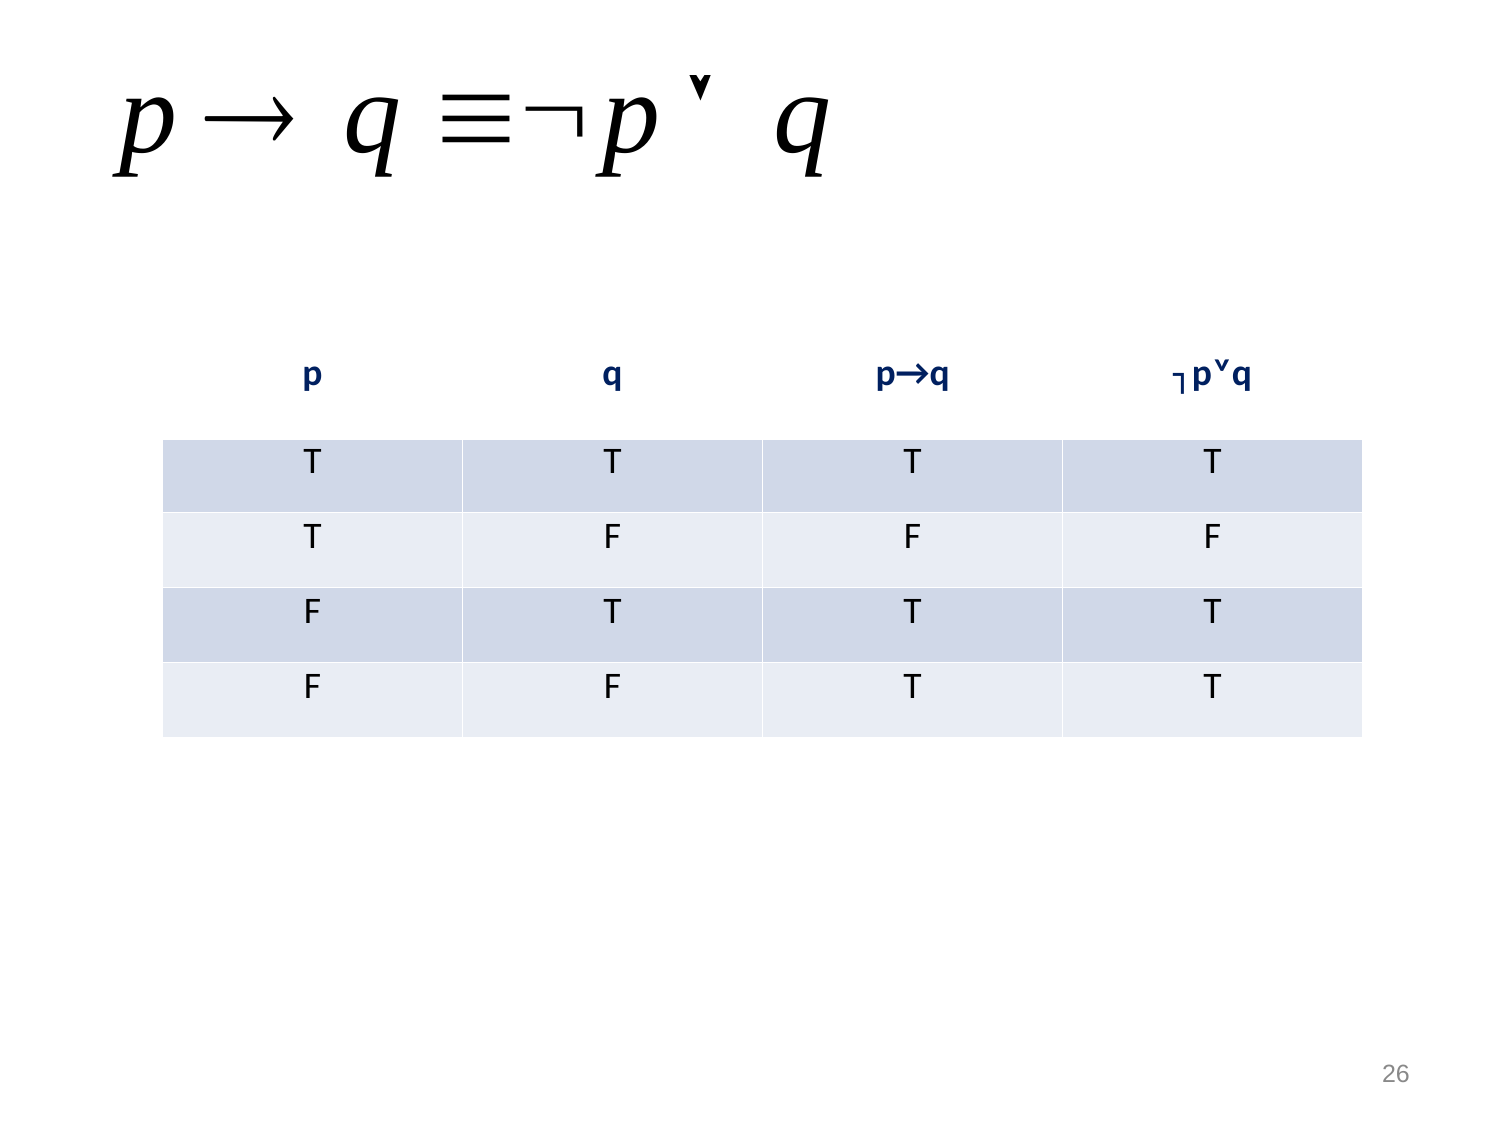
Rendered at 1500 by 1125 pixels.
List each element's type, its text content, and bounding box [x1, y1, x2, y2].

table_cell T [463, 440, 762, 512]
table_cell F [463, 513, 762, 587]
table_cell F [1063, 513, 1362, 587]
table_cell T [1063, 440, 1362, 512]
table_header q [463, 351, 762, 435]
table_header ┐p˅q [1063, 351, 1362, 435]
table_cell T [163, 513, 462, 587]
table_header p→q [763, 351, 1062, 435]
table_cell F [463, 663, 762, 737]
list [87, 74, 851, 201]
table_cell T [763, 440, 1062, 512]
table_cell T [463, 588, 762, 662]
slide_number 26 [1074, 1042, 1425, 1103]
table_cell F [163, 588, 462, 662]
table_cell T [1063, 663, 1362, 737]
table_header p [163, 351, 462, 435]
table_cell T [763, 588, 1062, 662]
table_cell T [763, 663, 1062, 737]
table_cell F [763, 513, 1062, 587]
table_cell T [163, 440, 462, 512]
table_cell T [1063, 588, 1362, 662]
table_cell F [163, 663, 462, 737]
